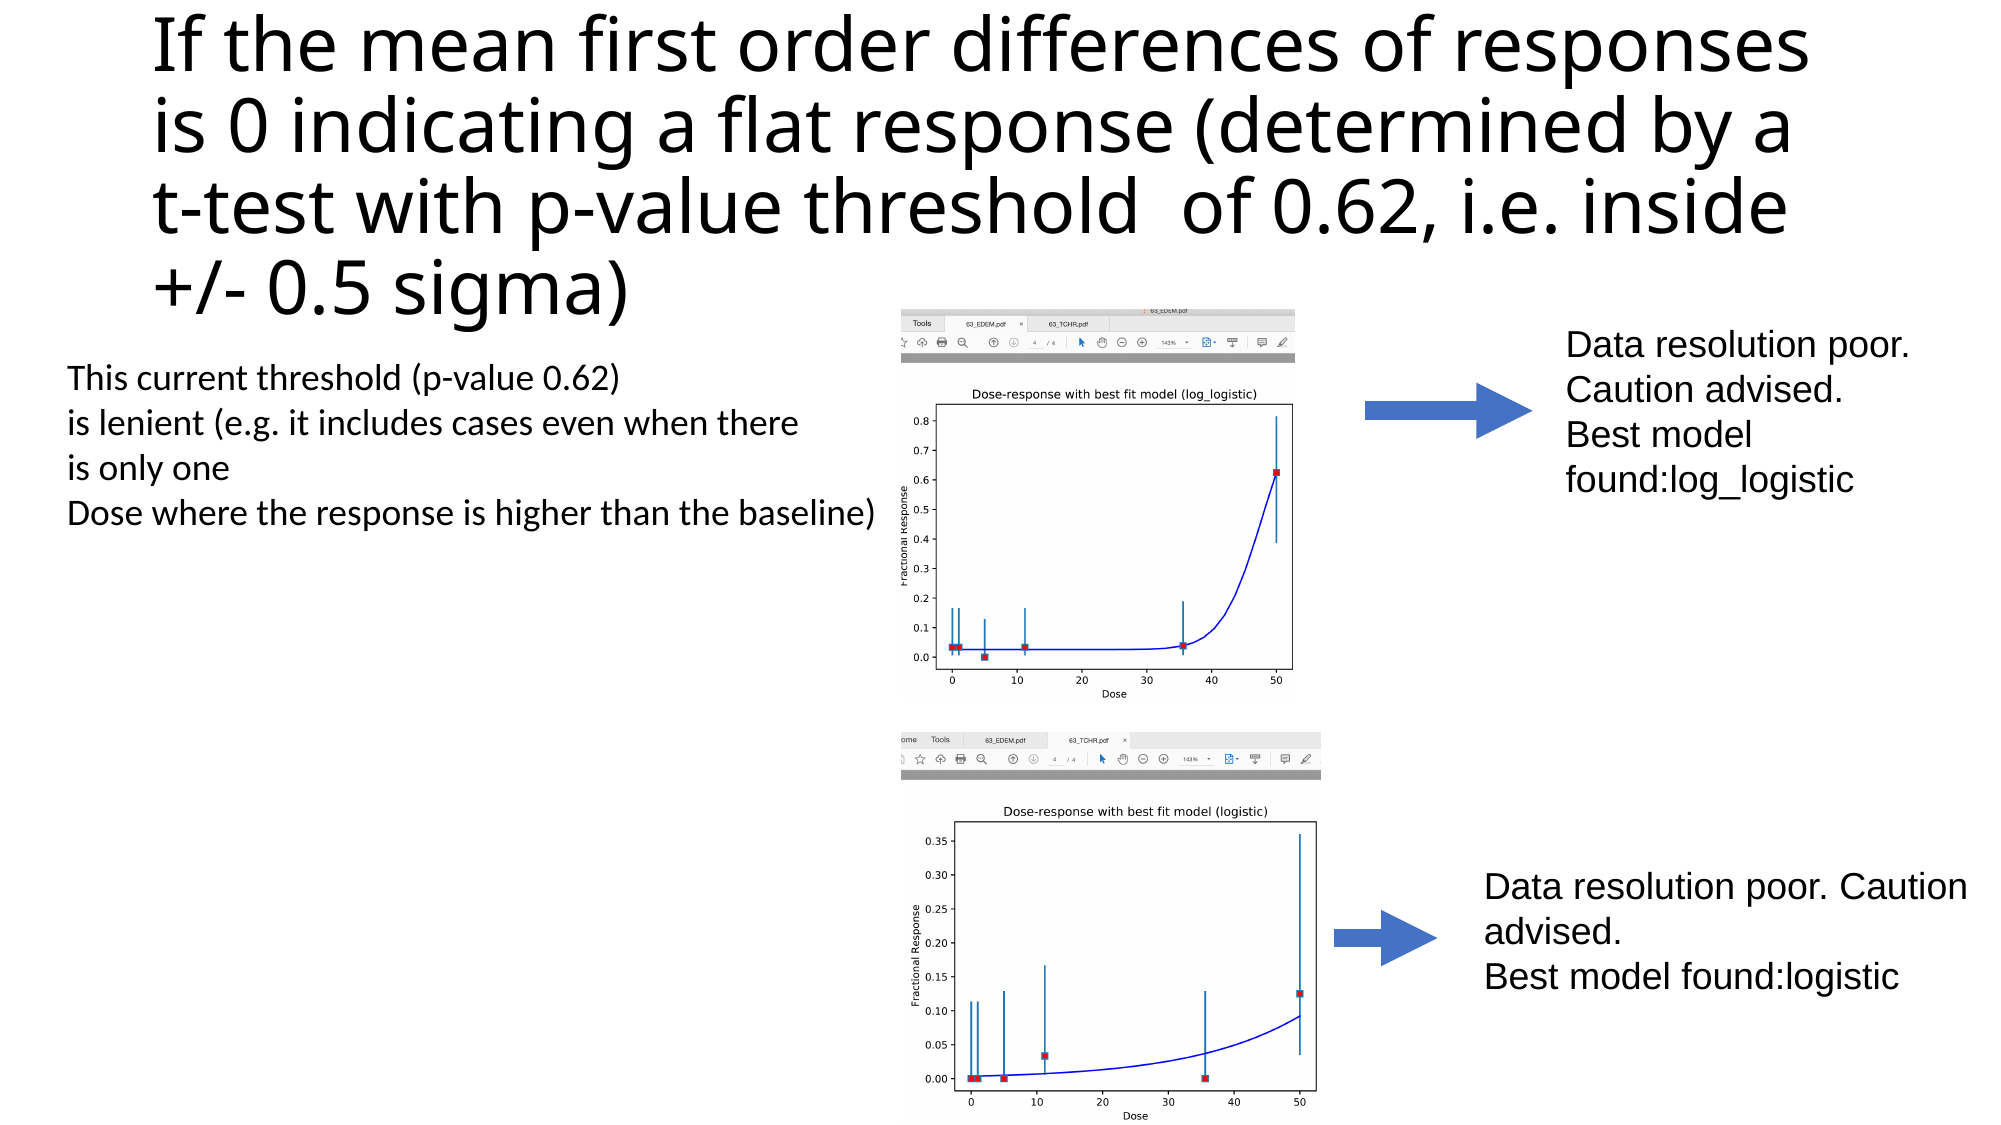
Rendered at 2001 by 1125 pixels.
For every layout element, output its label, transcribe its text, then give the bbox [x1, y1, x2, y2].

title If the mean first order differences of responses is 0 indicating a flat response (determined by a t-test with p-value threshold of 0.62, i.e. inside +/- 0.5 sigma) [137, 59, 1863, 278]
text_box Data resolution poor. Caution advised. Best model found:logistic [1468, 854, 2000, 1005]
picture [901, 732, 1321, 1125]
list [901, 309, 1294, 701]
text_box This current threshold (p-value 0.62) is lenient (e.g. it includes cases even when there is only one Dose where the response is higher than the baseline) [52, 346, 893, 541]
text_box Data resolution poor. Caution advised. Best model found:log_logistic [1550, 312, 2000, 508]
